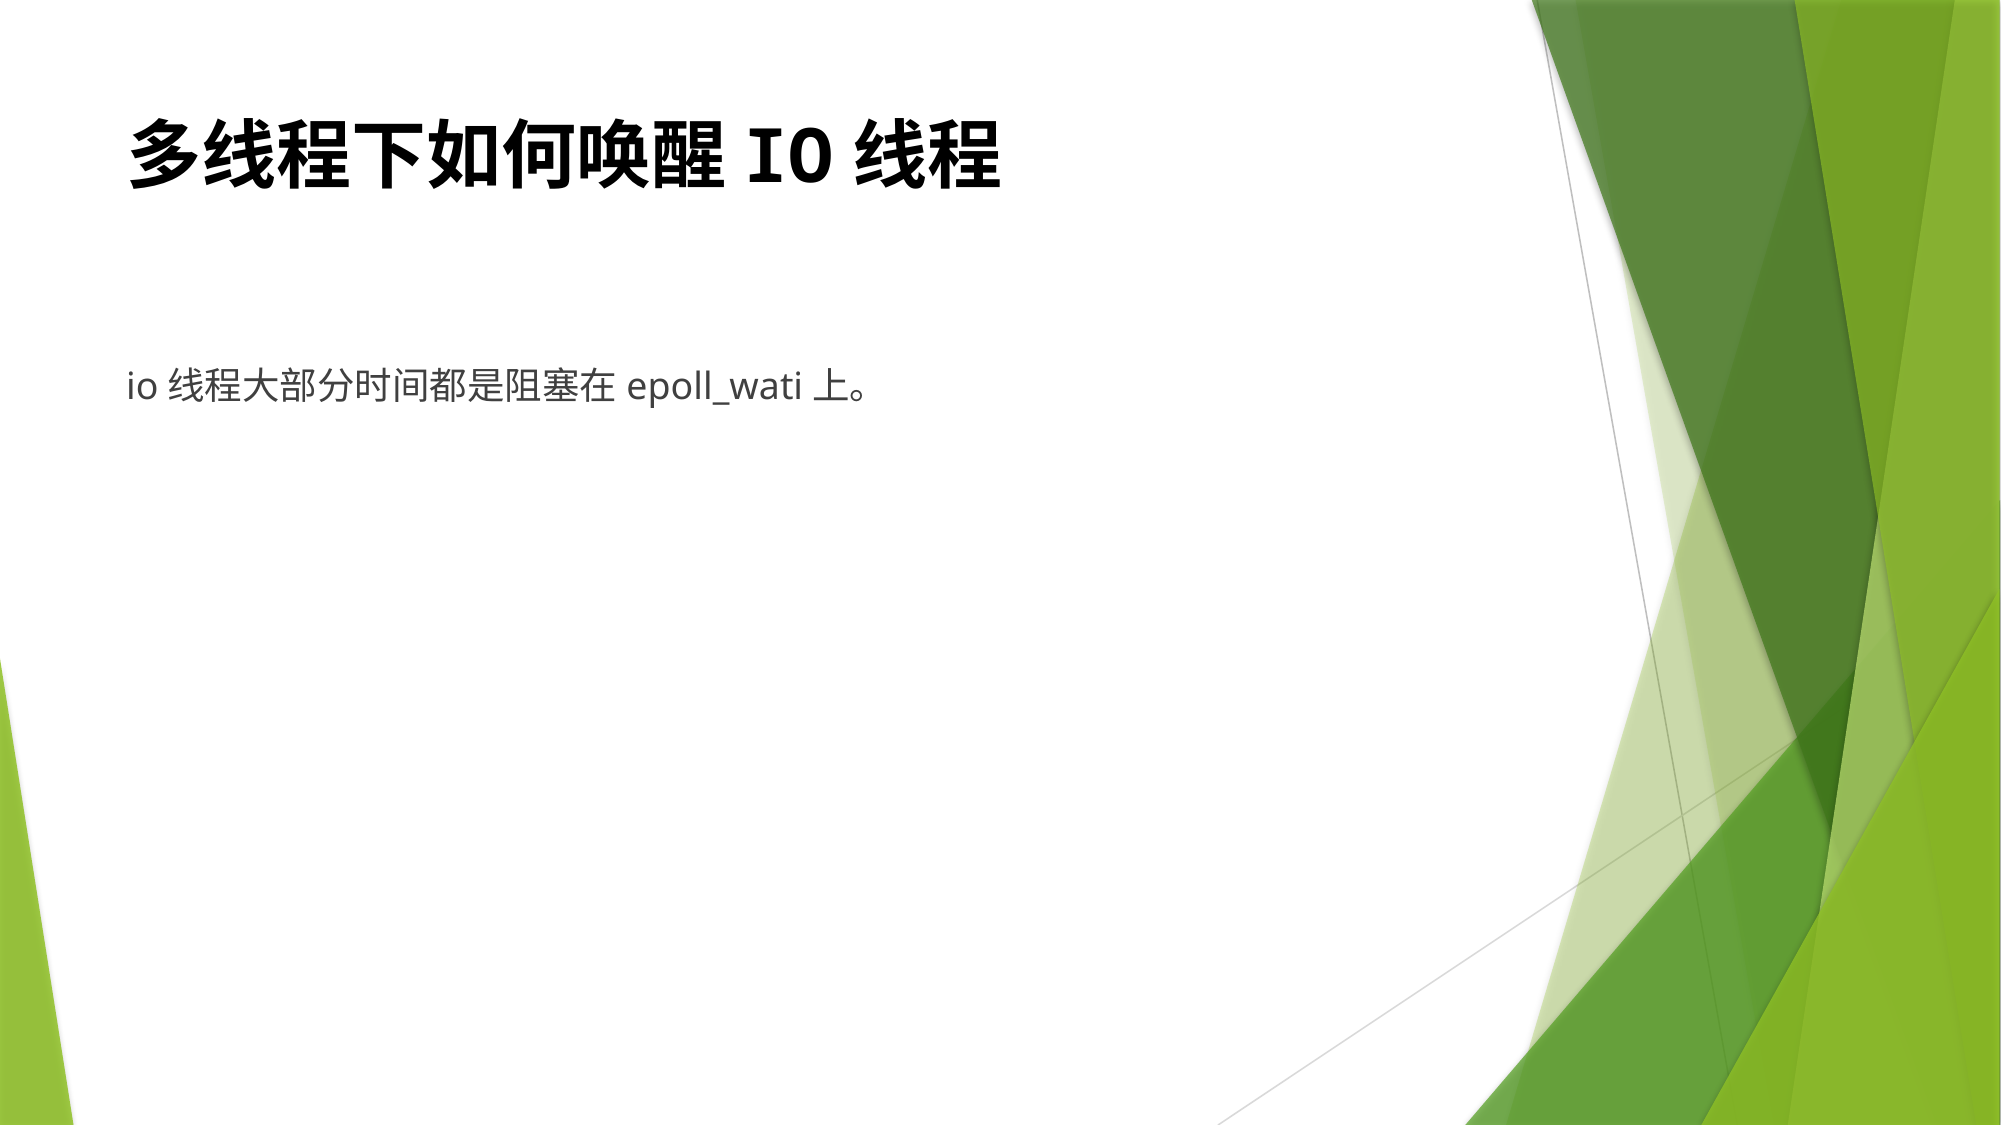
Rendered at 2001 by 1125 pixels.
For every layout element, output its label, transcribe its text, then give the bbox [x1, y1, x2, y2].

title 多线程下如何唤醒IO线程 [111, 99, 1522, 317]
list io线程大部分时间都是阻塞在epoll_wati上。 [111, 354, 1522, 510]
